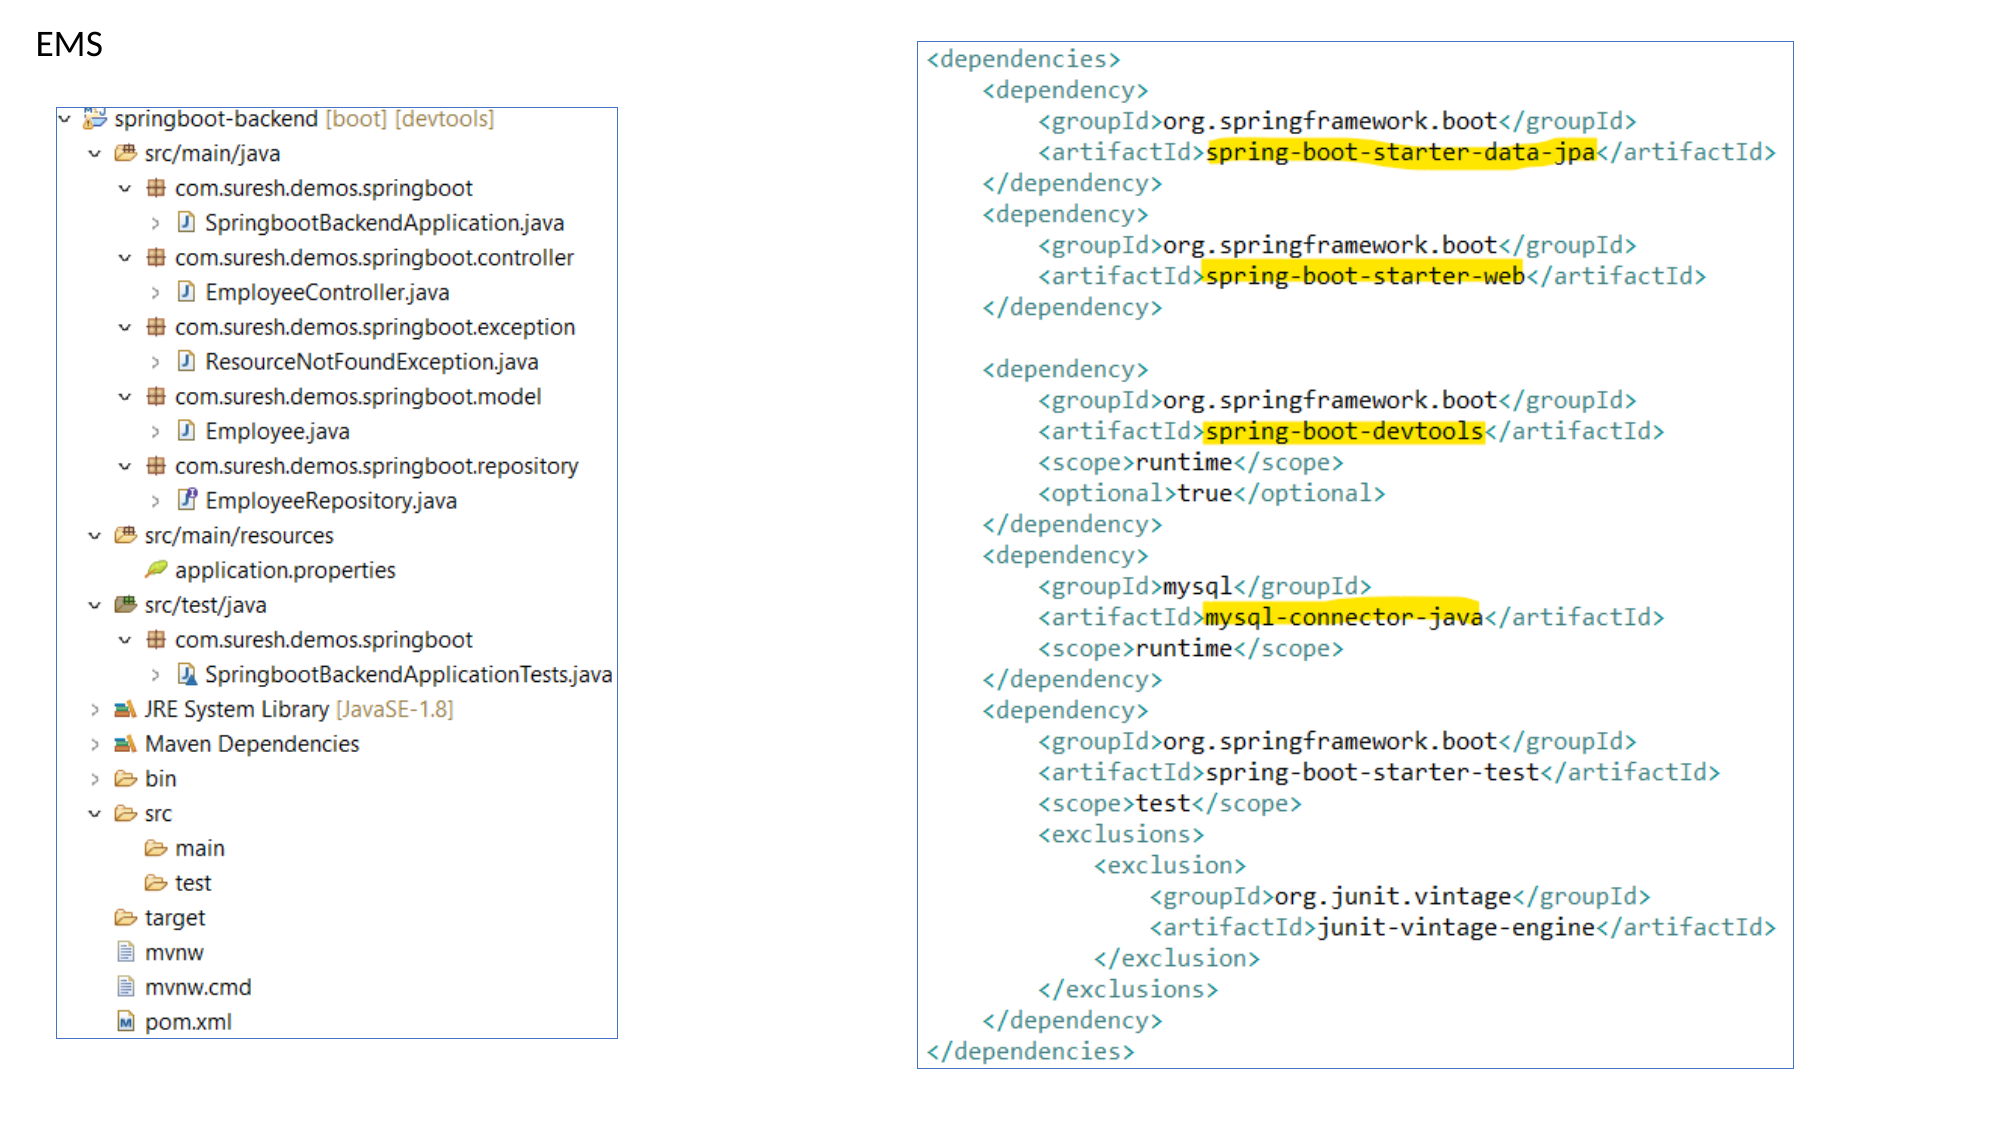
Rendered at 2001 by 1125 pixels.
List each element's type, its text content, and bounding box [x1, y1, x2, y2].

picture [917, 41, 1794, 1069]
picture [56, 107, 618, 1039]
text_box EMS [20, 11, 126, 72]
